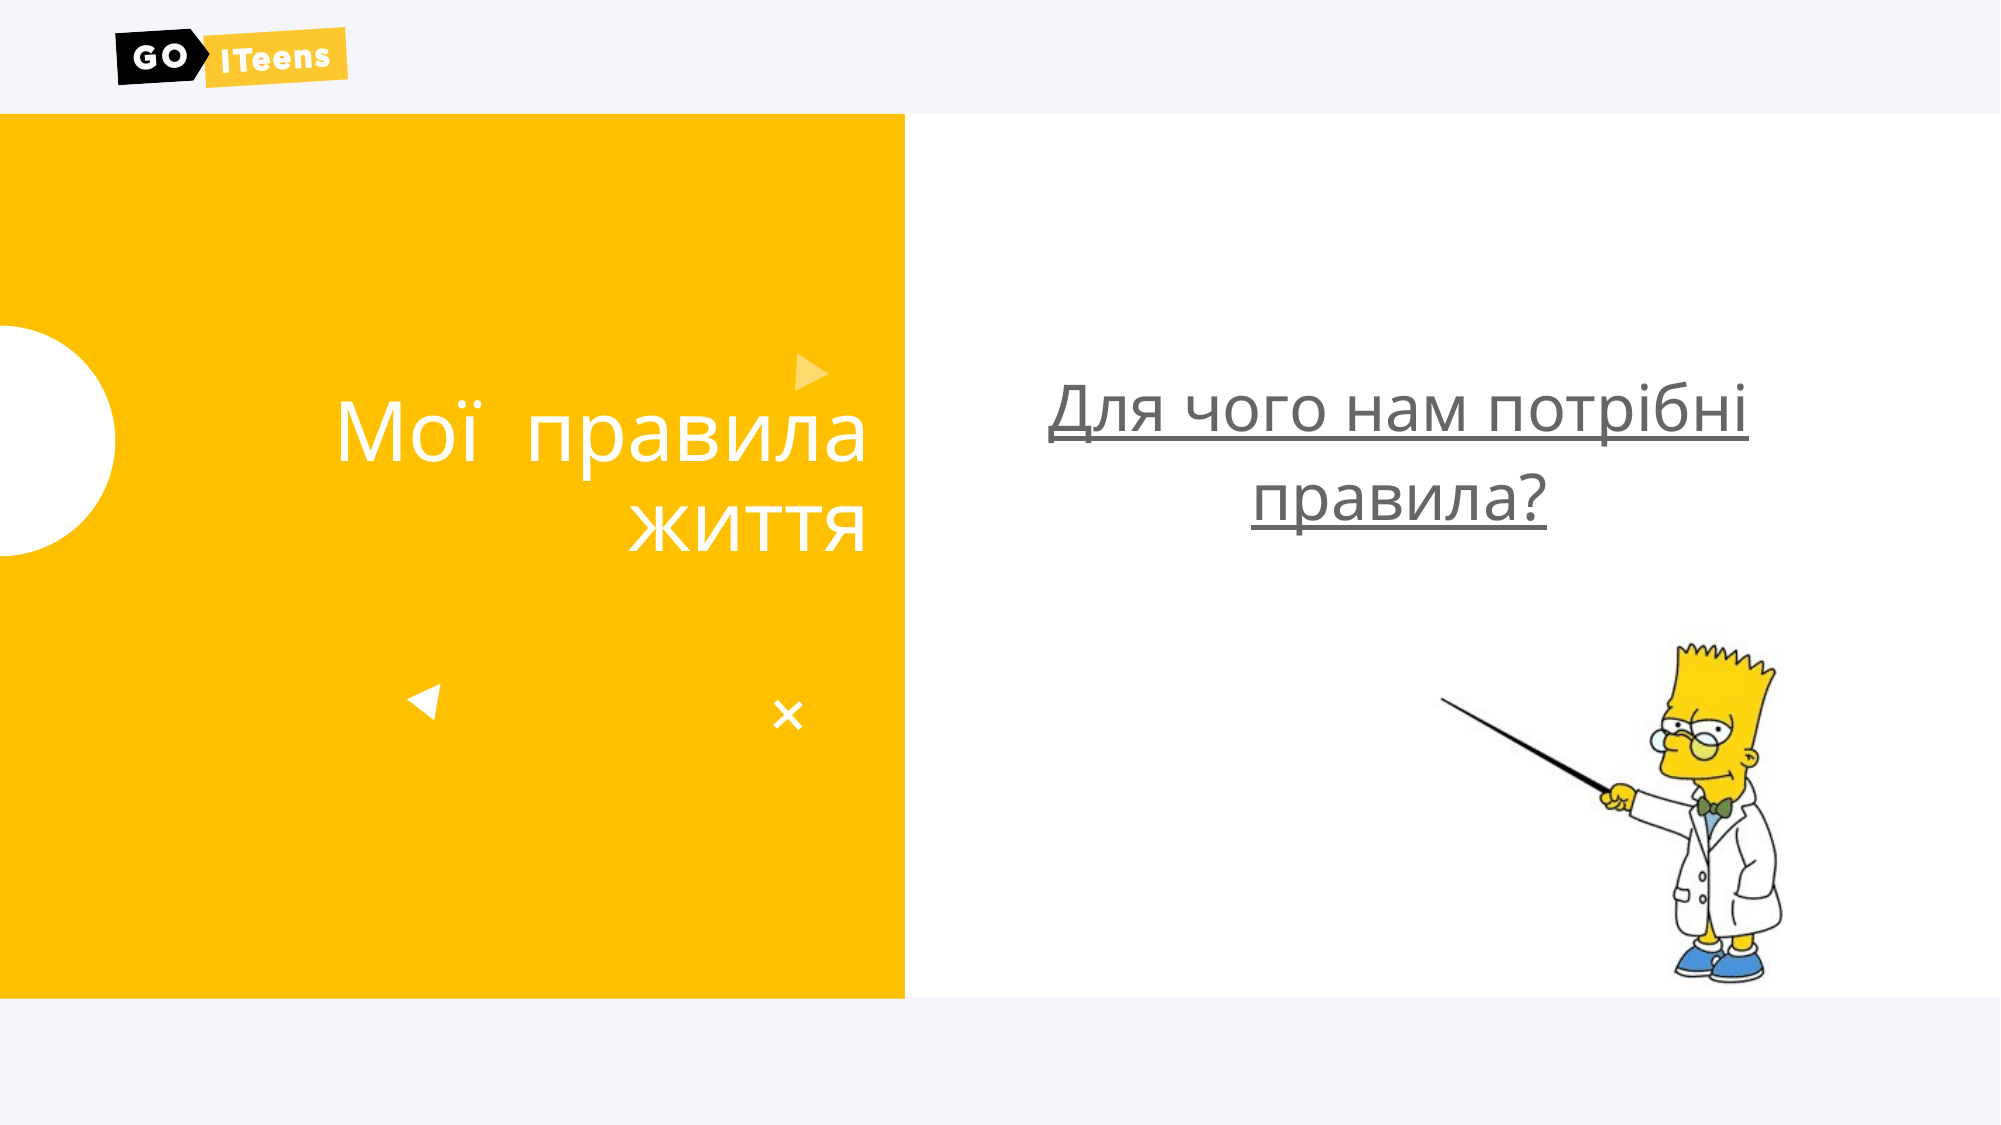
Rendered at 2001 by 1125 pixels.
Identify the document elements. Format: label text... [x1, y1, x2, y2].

text_box + [730, 661, 859, 791]
picture [1432, 630, 1784, 986]
text_box Мої правила життя [129, 381, 886, 674]
text_box [795, 353, 829, 392]
text_box [406, 683, 441, 721]
text_box [904, 113, 2000, 997]
text_box Для чого нам потрібні правила? [1015, 229, 1784, 896]
picture [115, 27, 348, 88]
